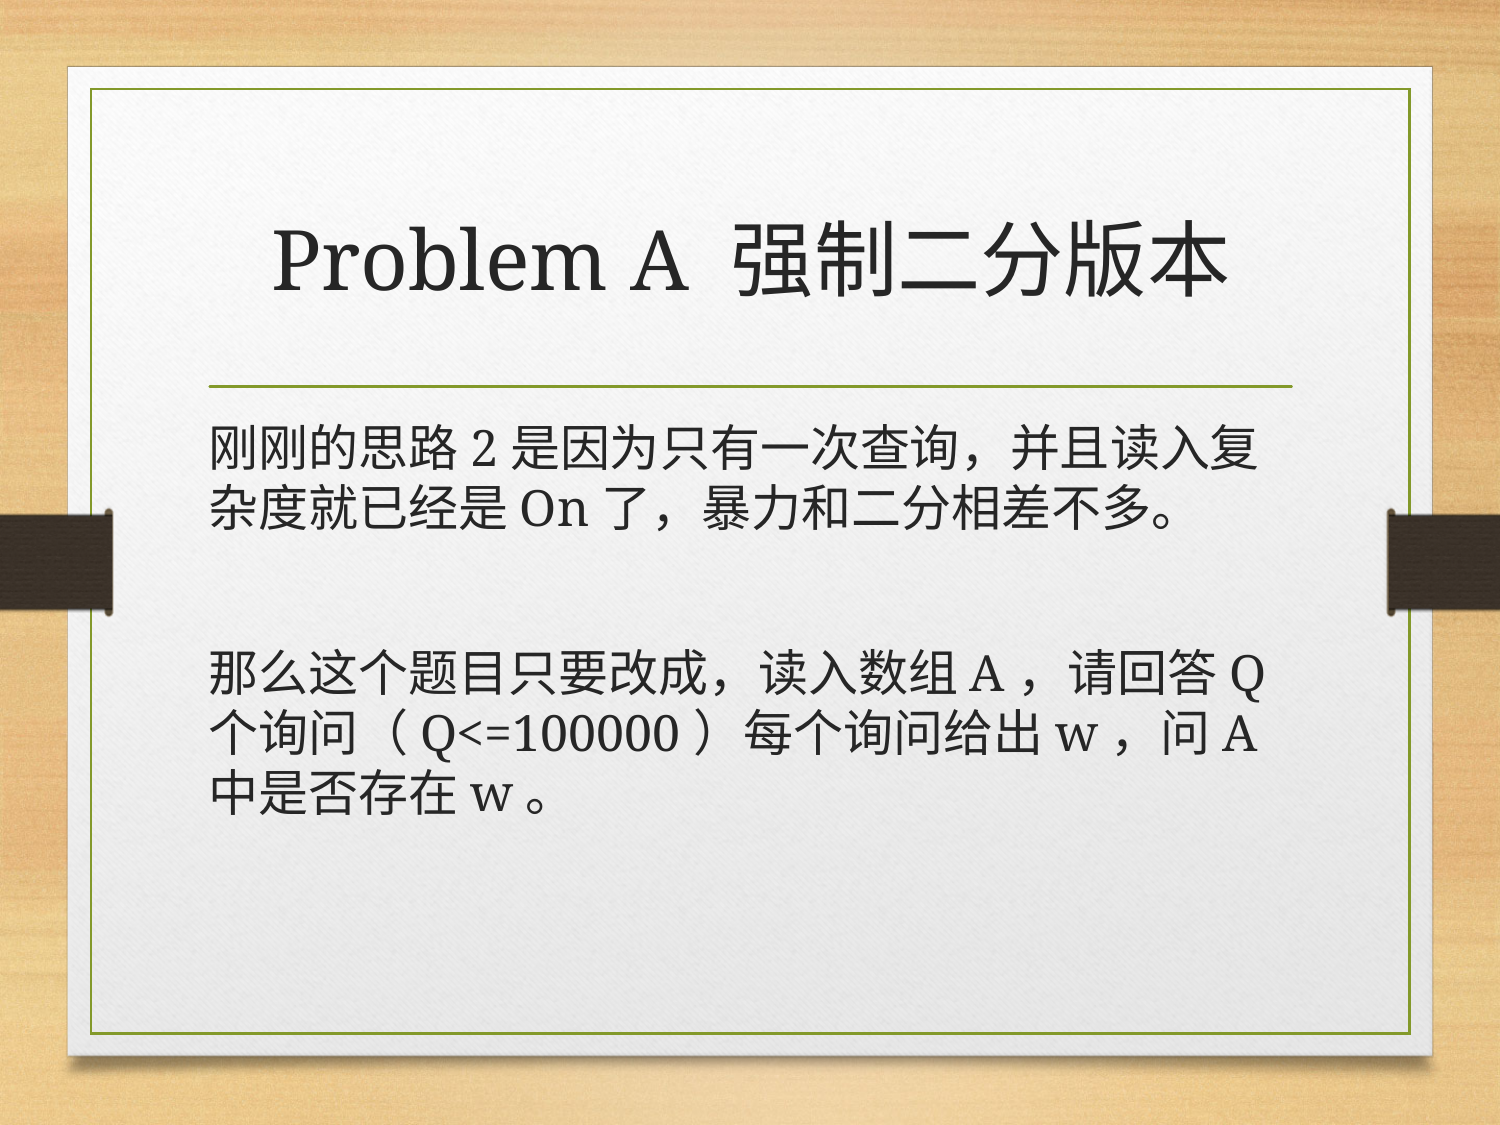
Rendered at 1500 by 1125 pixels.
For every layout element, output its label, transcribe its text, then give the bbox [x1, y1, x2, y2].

picture [0, 0, 1500, 1125]
list 刚刚的思路2是因为只有一次查询，并且读入复杂度就已经是On了，暴力和二分相差不多。 那么这个题目只要改成，读入数组A，请回答Q个询问（Q<=100000）每个询问给出w，问A中是否存在w。 [193, 408, 1309, 974]
title Problem A 强制二分版本 [193, 150, 1309, 365]
